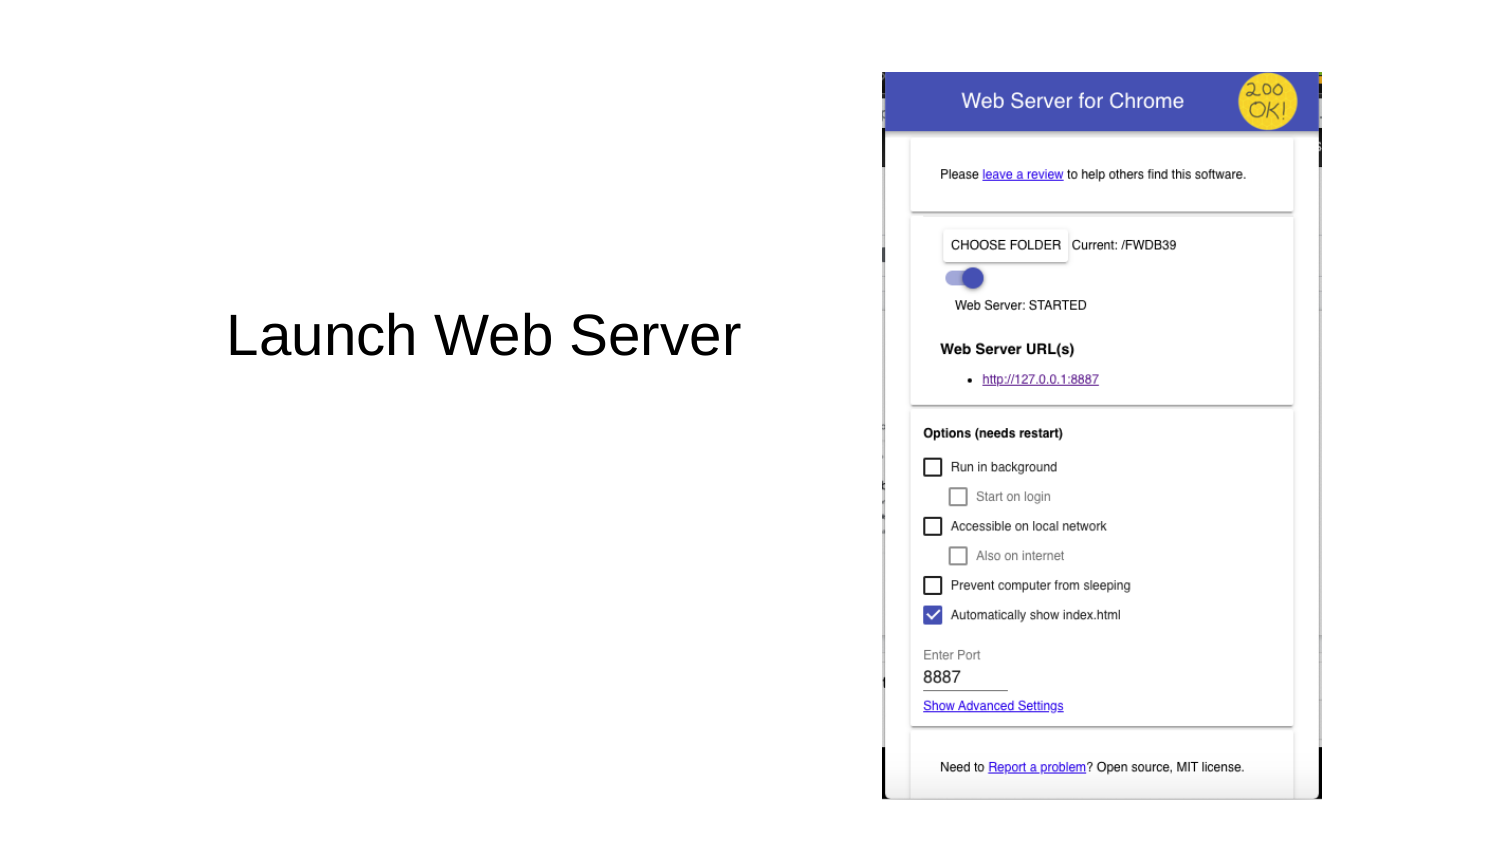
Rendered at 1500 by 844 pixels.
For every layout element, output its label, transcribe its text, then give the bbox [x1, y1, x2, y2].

title Launch Web Server [51, 281, 876, 376]
picture [881, 72, 1322, 800]
